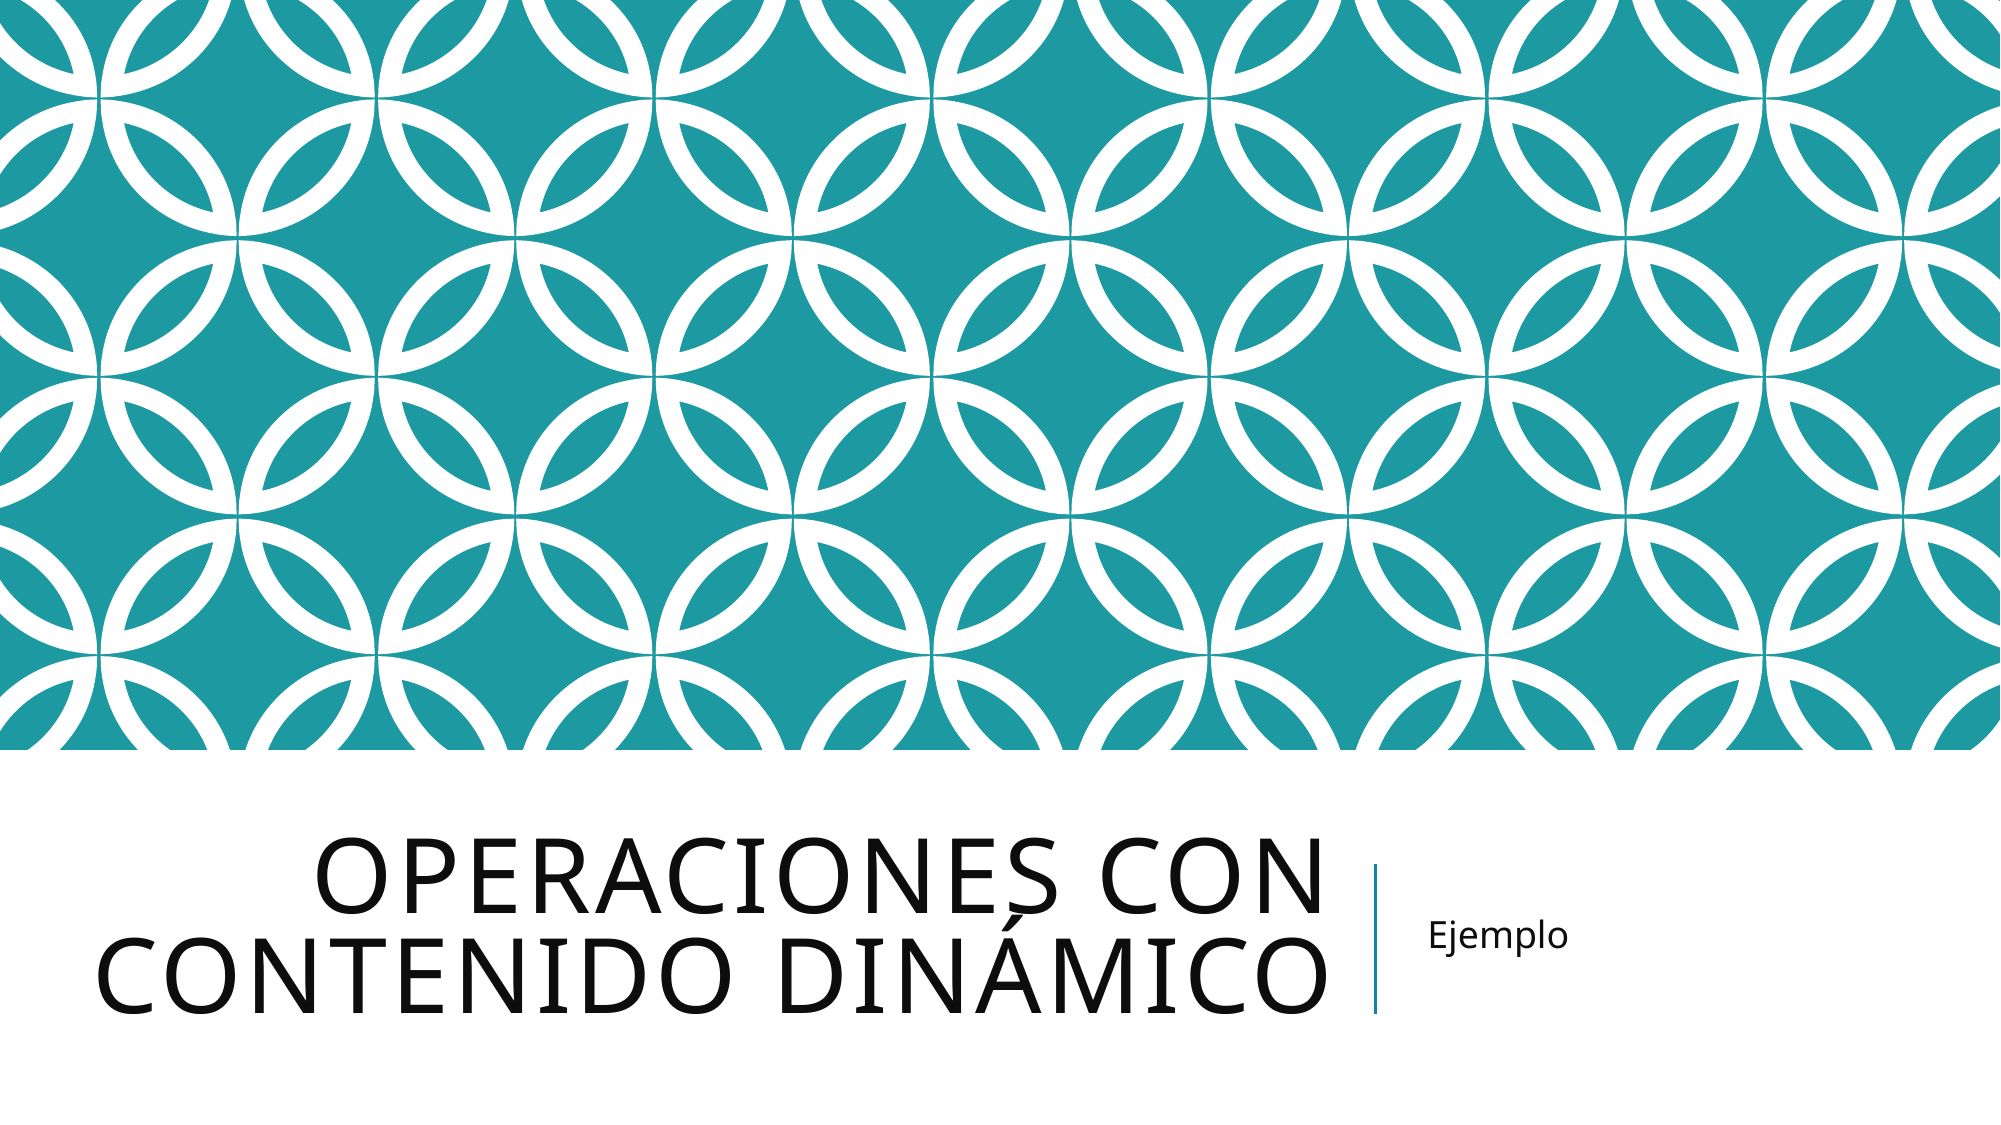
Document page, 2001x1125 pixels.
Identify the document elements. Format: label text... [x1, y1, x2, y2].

title Operaciones con contenido Dinámico [75, 813, 1350, 1054]
list Ejemplo [1412, 813, 1938, 1054]
